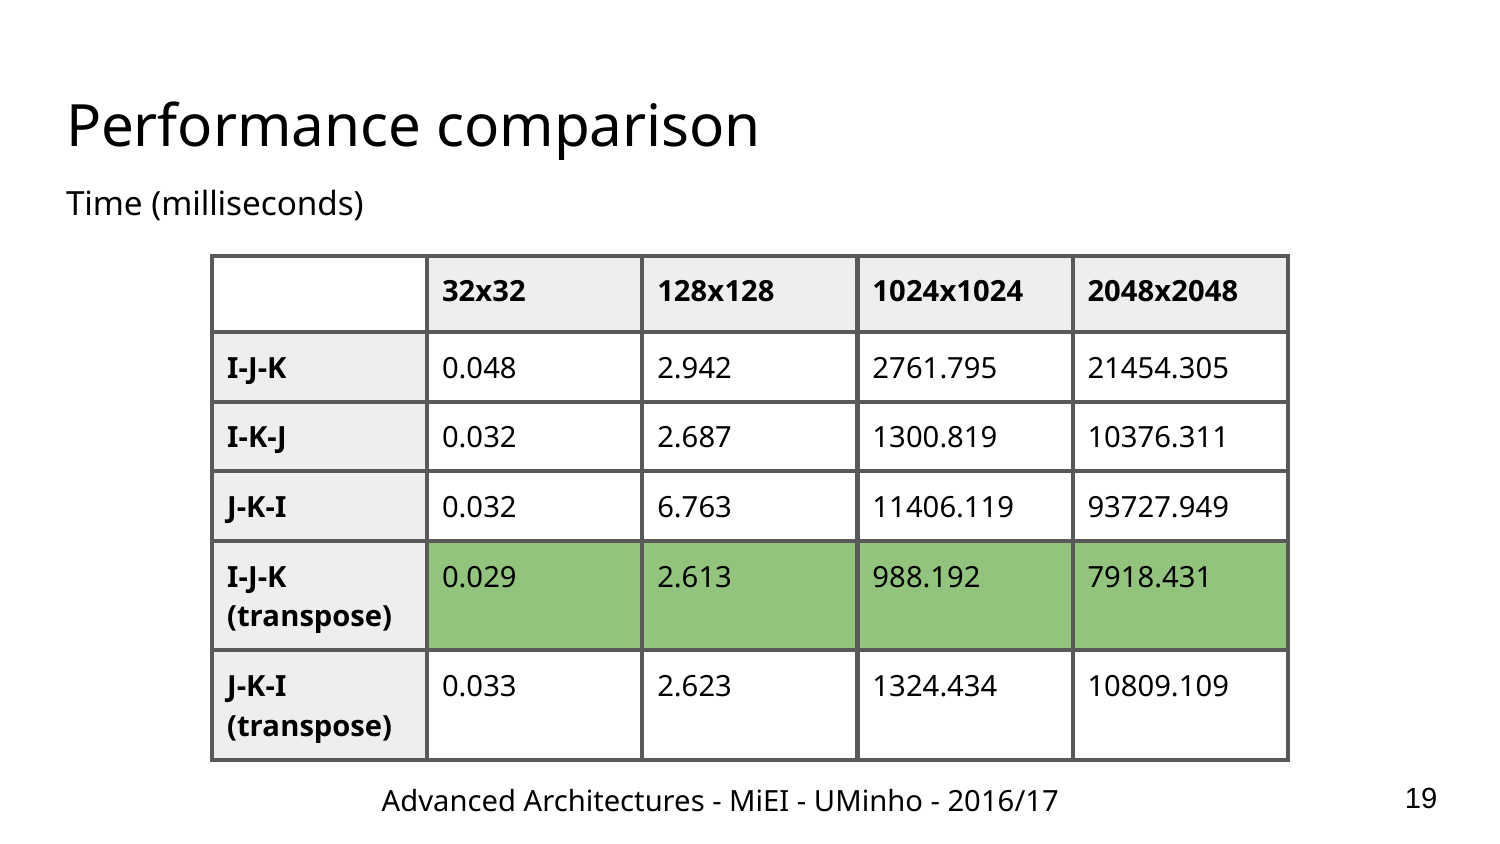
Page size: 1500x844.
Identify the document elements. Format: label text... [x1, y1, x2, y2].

table_cell 2.687 [644, 404, 855, 469]
table_cell 0.048 [429, 334, 640, 400]
slide_number ‹#› [1389, 764, 1480, 830]
table_cell 10809.109 [1075, 652, 1286, 758]
table_header 1024x1024 [860, 258, 1071, 330]
table_cell 0.032 [429, 404, 640, 469]
table_cell 6.763 [644, 473, 855, 539]
table_cell 2761.795 [860, 334, 1071, 400]
table_cell I-J-K (transpose) [214, 543, 425, 648]
table_header [214, 258, 425, 330]
table_cell 0.033 [429, 652, 640, 758]
table_cell 10376.311 [1075, 404, 1286, 469]
table_cell 2.623 [644, 652, 855, 758]
table_cell 988.192 [860, 543, 1071, 648]
table_cell 21454.305 [1075, 334, 1286, 400]
table_cell 2.942 [644, 334, 855, 400]
table_header 2048x2048 [1075, 258, 1286, 330]
table_cell 11406.119 [860, 473, 1071, 539]
table_cell 0.029 [429, 543, 640, 648]
table_cell 1324.434 [860, 652, 1071, 758]
table_cell 1300.819 [860, 404, 1071, 469]
table_cell 93727.949 [1075, 473, 1286, 539]
table_cell I-K-J [214, 404, 425, 469]
table_cell J-K-I [214, 473, 425, 539]
table_cell I-J-K [214, 334, 425, 400]
table_cell 7918.431 [1075, 543, 1286, 648]
title Performance comparison [51, 72, 1449, 167]
table_cell 2.613 [644, 543, 855, 648]
table_header 128x128 [644, 258, 855, 330]
table_cell J-K-I (transpose) [214, 652, 425, 758]
table_header 32x32 [429, 258, 640, 330]
table_cell 0.032 [429, 473, 640, 539]
text_box Time (milliseconds) [51, 166, 411, 232]
